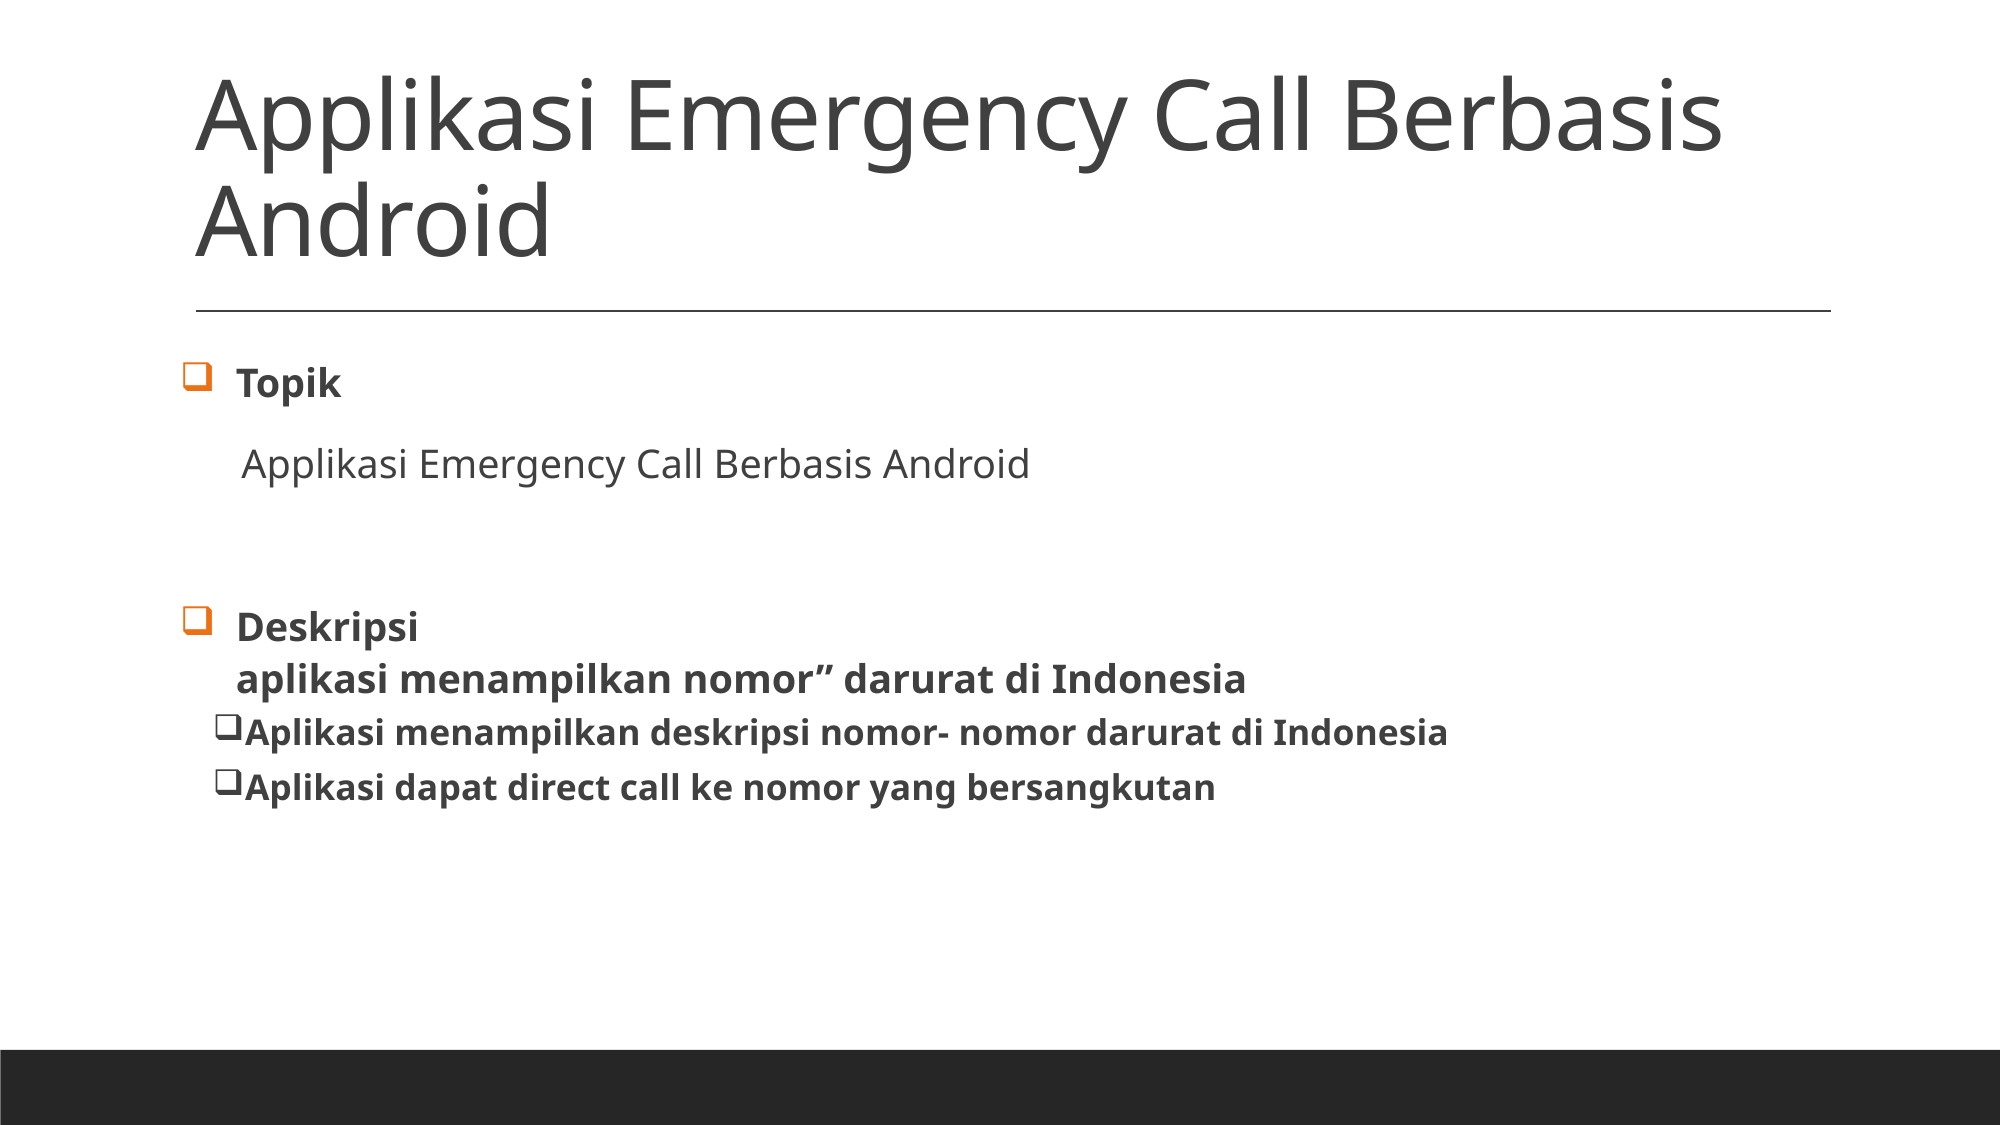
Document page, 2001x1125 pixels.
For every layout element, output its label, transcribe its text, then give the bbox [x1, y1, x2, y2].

list Topik Applikasi Emergency Call Berbasis Android Deskripsi aplikasi menampilkan nomor” darurat di Indonesia Aplikasi menampilkan deskripsi nomor- nomor darurat di Indonesia Aplikasi dapat direct call ke nomor yang bersangkutan [180, 345, 1830, 963]
title Applikasi Emergency Call Berbasis Android [180, 47, 1830, 285]
